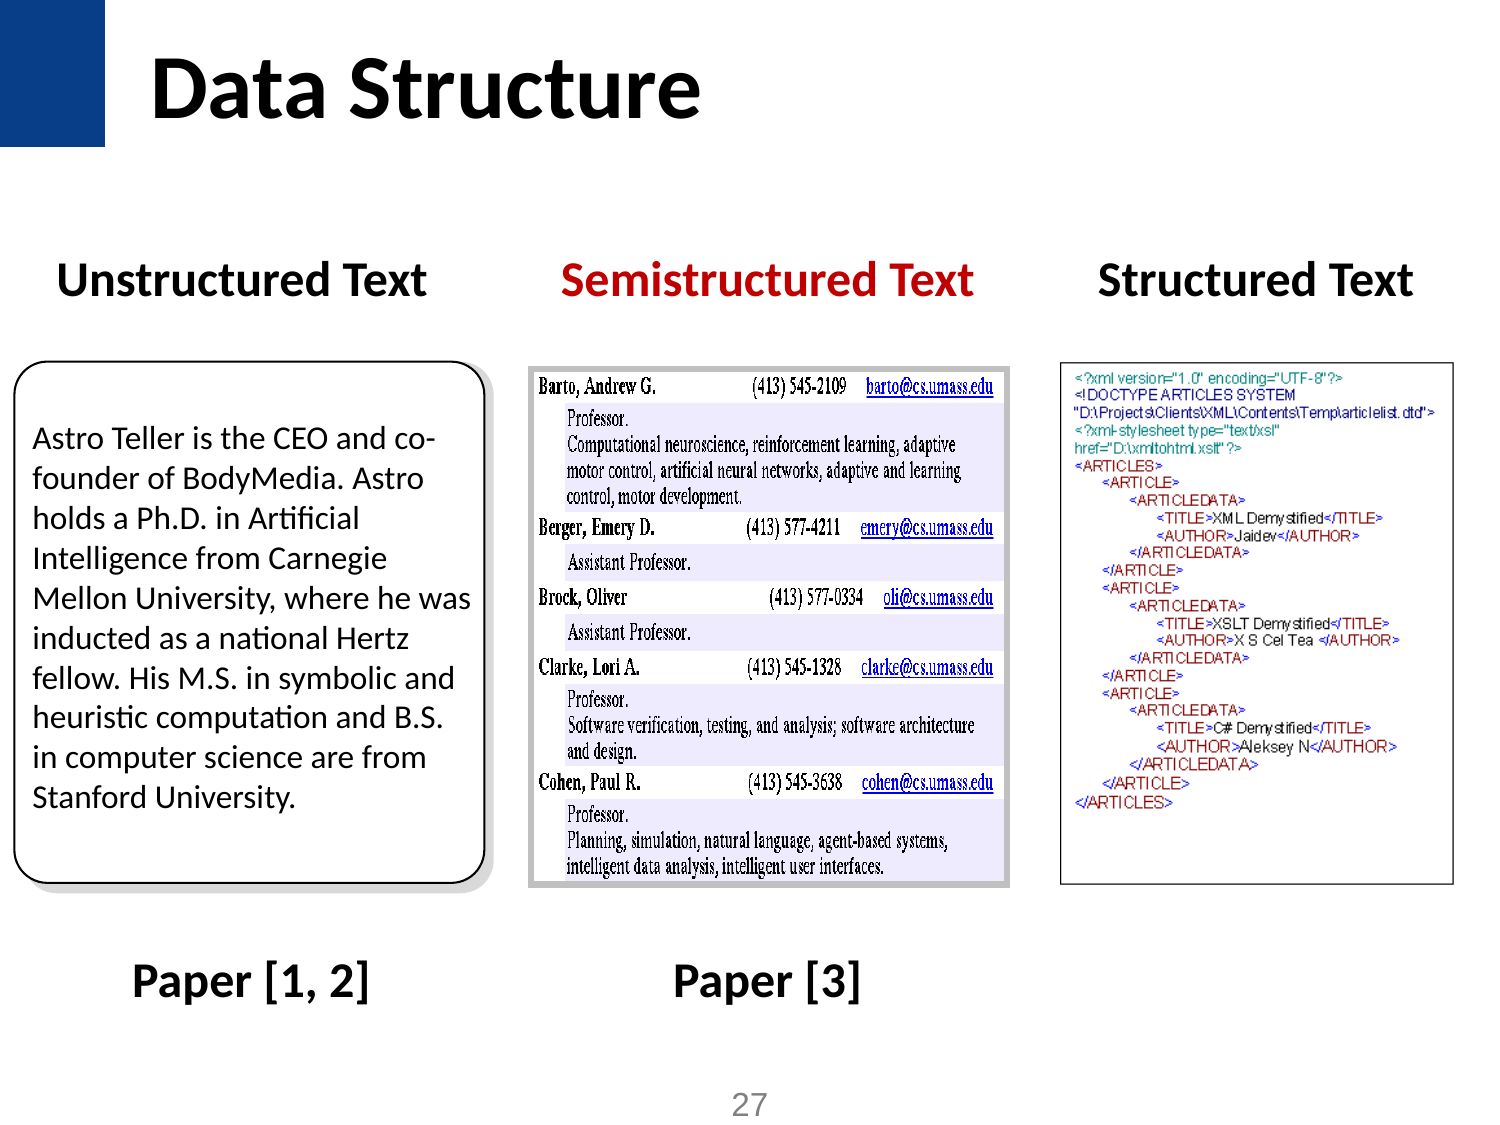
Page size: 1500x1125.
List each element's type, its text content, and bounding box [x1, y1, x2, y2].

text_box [14, 361, 494, 894]
title Data Structure [135, 19, 1379, 140]
picture [533, 371, 1005, 882]
text_box Semistructured Text [525, 238, 1010, 314]
text_box Paper [1, 2] [9, 940, 494, 1016]
text_box Structured Text [1013, 238, 1499, 314]
text_box Paper [3] [525, 940, 1010, 1016]
slide_number 27 [685, 1081, 815, 1125]
picture [0, 0, 105, 147]
text_box Unstructured Text [0, 238, 485, 314]
picture [1060, 361, 1463, 890]
